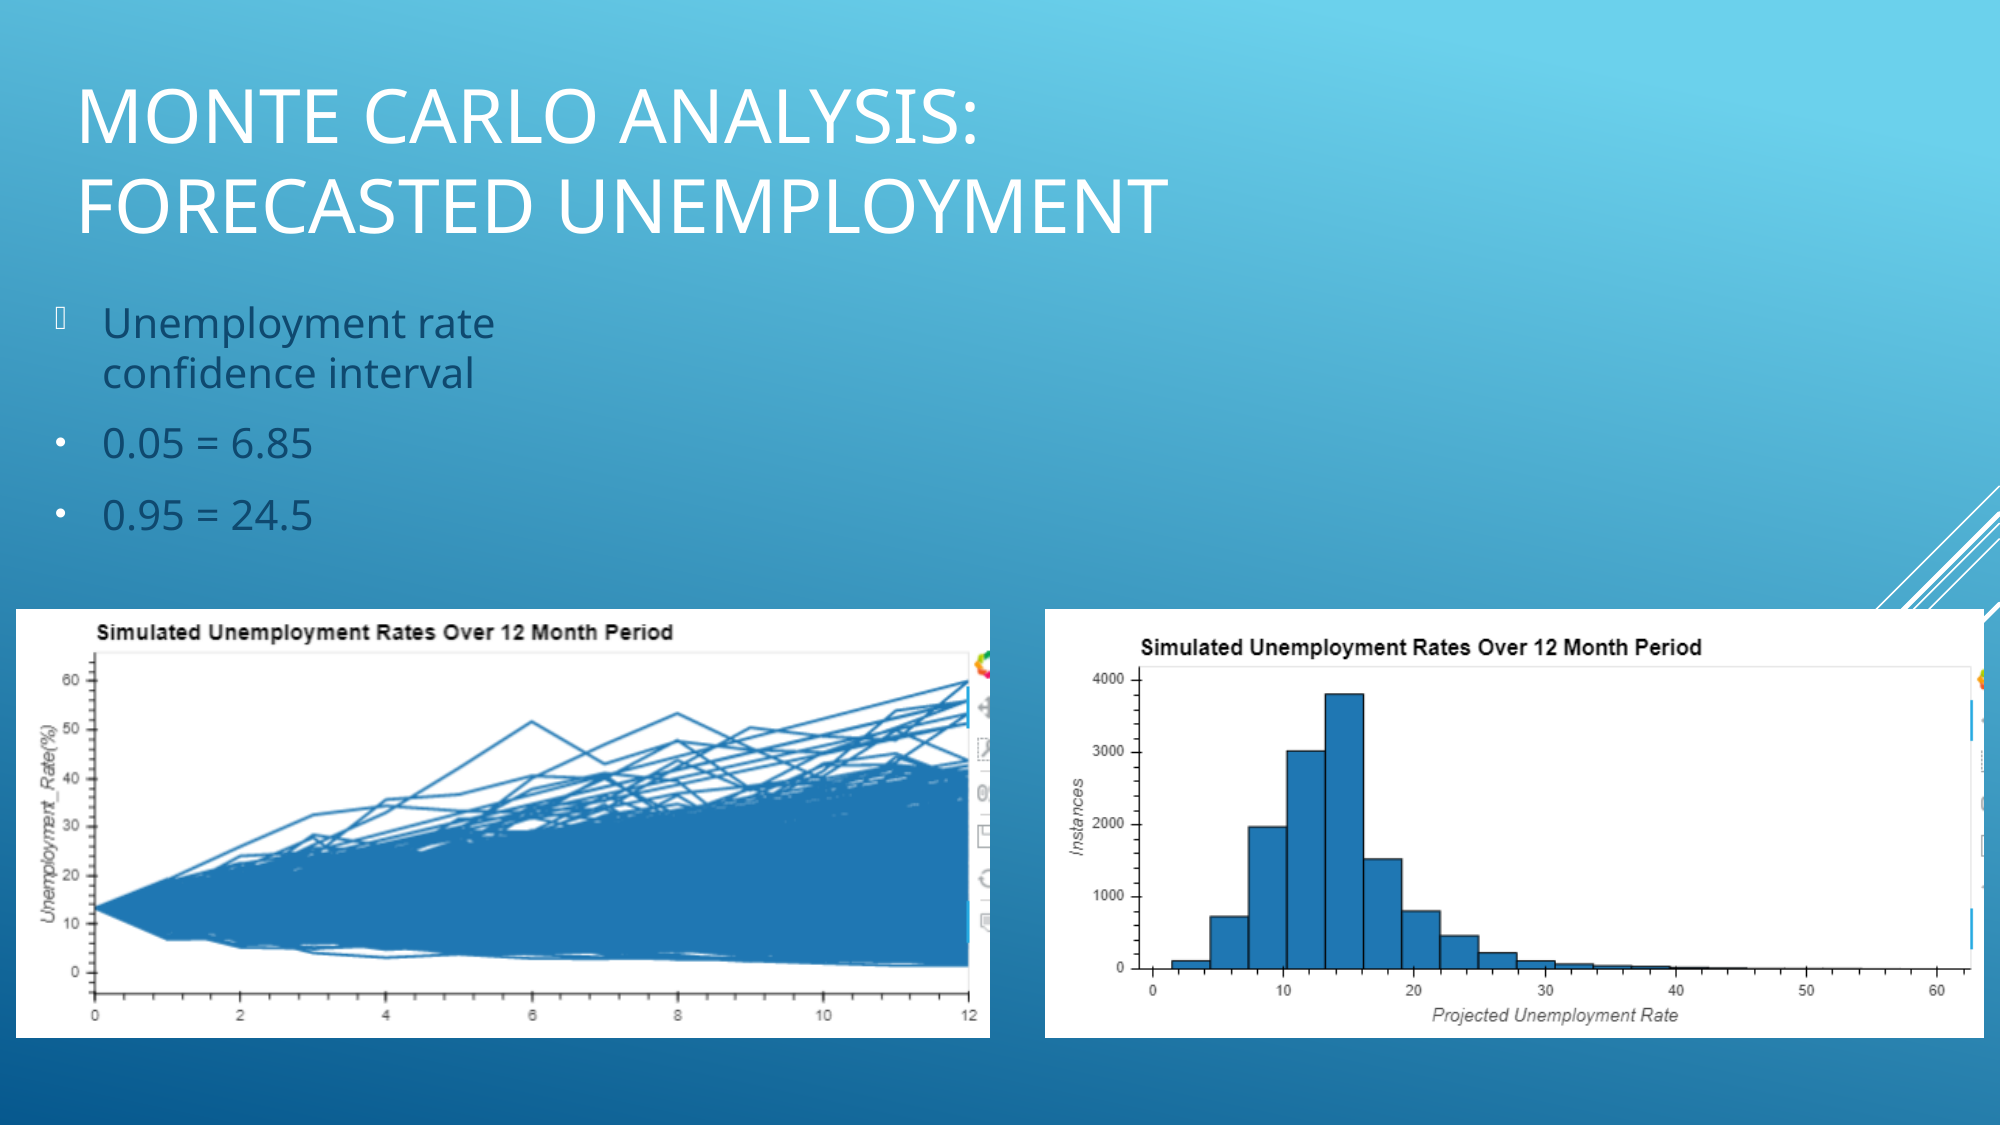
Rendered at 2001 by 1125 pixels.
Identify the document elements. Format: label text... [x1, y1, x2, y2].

title Monte Carlo Analysis: Forecasted Unemployment [60, 35, 1461, 283]
list Unemployment rate confidence interval 0.05 = 6.85 0.95 = 24.5 [40, 282, 580, 609]
picture [1045, 609, 1984, 1038]
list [16, 609, 990, 1038]
